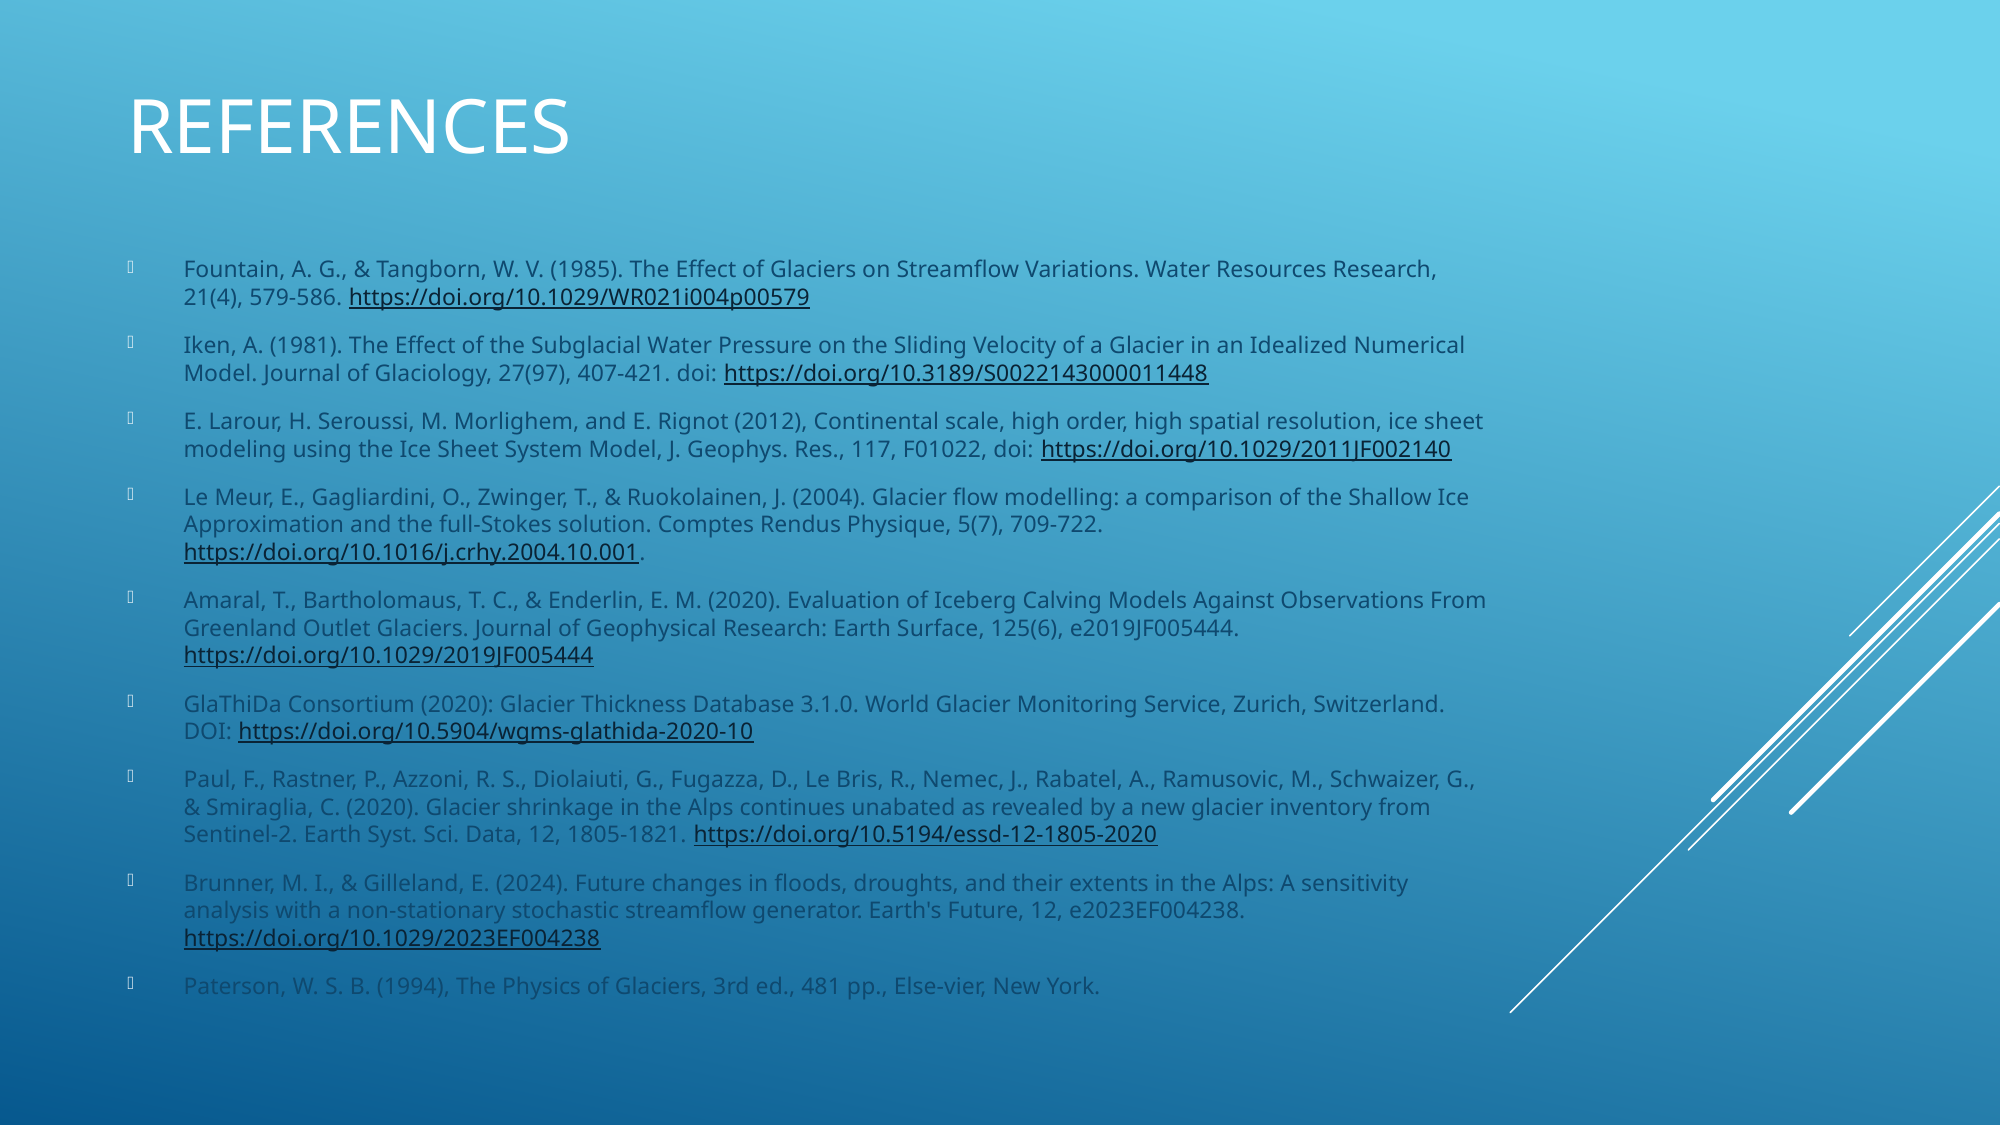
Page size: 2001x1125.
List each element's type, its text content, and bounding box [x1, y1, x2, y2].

title References [112, 0, 1513, 247]
list Fountain, A. G., & Tangborn, W. V. (1985). The Effect of Glaciers on Streamflow Variations. Water Resources Research, 21(4), 579-586. https://doi.org/10.1029/WR021i004p00579 Iken, A. (1981). The Effect of the Subglacial Water Pressure on the Sliding Velocity of a Glacier in an Idealized Numerical Model. Journal of Glaciology, 27(97), 407-421. doi: https://doi.org/10.3189/S0022143000011448 E. Larour, H. Seroussi, M. Morlighem, and E. Rignot (2012), Continental scale, high order, high spatial resolution, ice sheet modeling using the Ice Sheet System Model, J. Geophys. Res., 117, F01022, doi: https://doi.org/10.1029/2011JF002140 Le Meur, E., Gagliardini, O., Zwinger, T., & Ruokolainen, J. (2004). Glacier flow modelling: a comparison of the Shallow Ice Approximation and the full-Stokes solution. Comptes Rendus Physique, 5(7), 709-722. https://doi.org/10.1016/j.crhy.2004.10.001. Amaral, T., Bartholomaus, T. C., & Enderlin, E. M. (2020). Evaluation of Iceberg Calving Models Against Observations From Greenland Outlet Glaciers. Journal of Geophysical Research: Earth Surface, 125(6), e2019JF005444. https://doi.org/10.1029/2019JF005444 GlaThiDa Consortium (2020): Glacier Thickness Database 3.1.0. World Glacier Monitoring Service, Zurich, Switzerland. DOI: https://doi.org/10.5904/wgms-glathida-2020-10 Paul, F., Rastner, P., Azzoni, R. S., Diolaiuti, G., Fugazza, D., Le Bris, R., Nemec, J., Rabatel, A., Ramusovic, M., Schwaizer, G., & Smiraglia, C. (2020). Glacier shrinkage in the Alps continues unabated as revealed by a new glacier inventory from Sentinel-2. Earth Syst. Sci. Data, 12, 1805-1821. https://doi.org/10.5194/essd-12-1805-2020 Brunner, M. I., & Gilleland, E. (2024). Future changes in floods, droughts, and their extents in the Alps: A sensitivity analysis with a non‐stationary stochastic streamflow generator. Earth's Future, 12, e2023EF004238. https://doi.org/10.1029/2023EF004238 Paterson, W. S. B. (1994), The Physics of Glaciers, 3rd ed., 481 pp., Else-vier, New York. [112, 247, 1513, 841]
